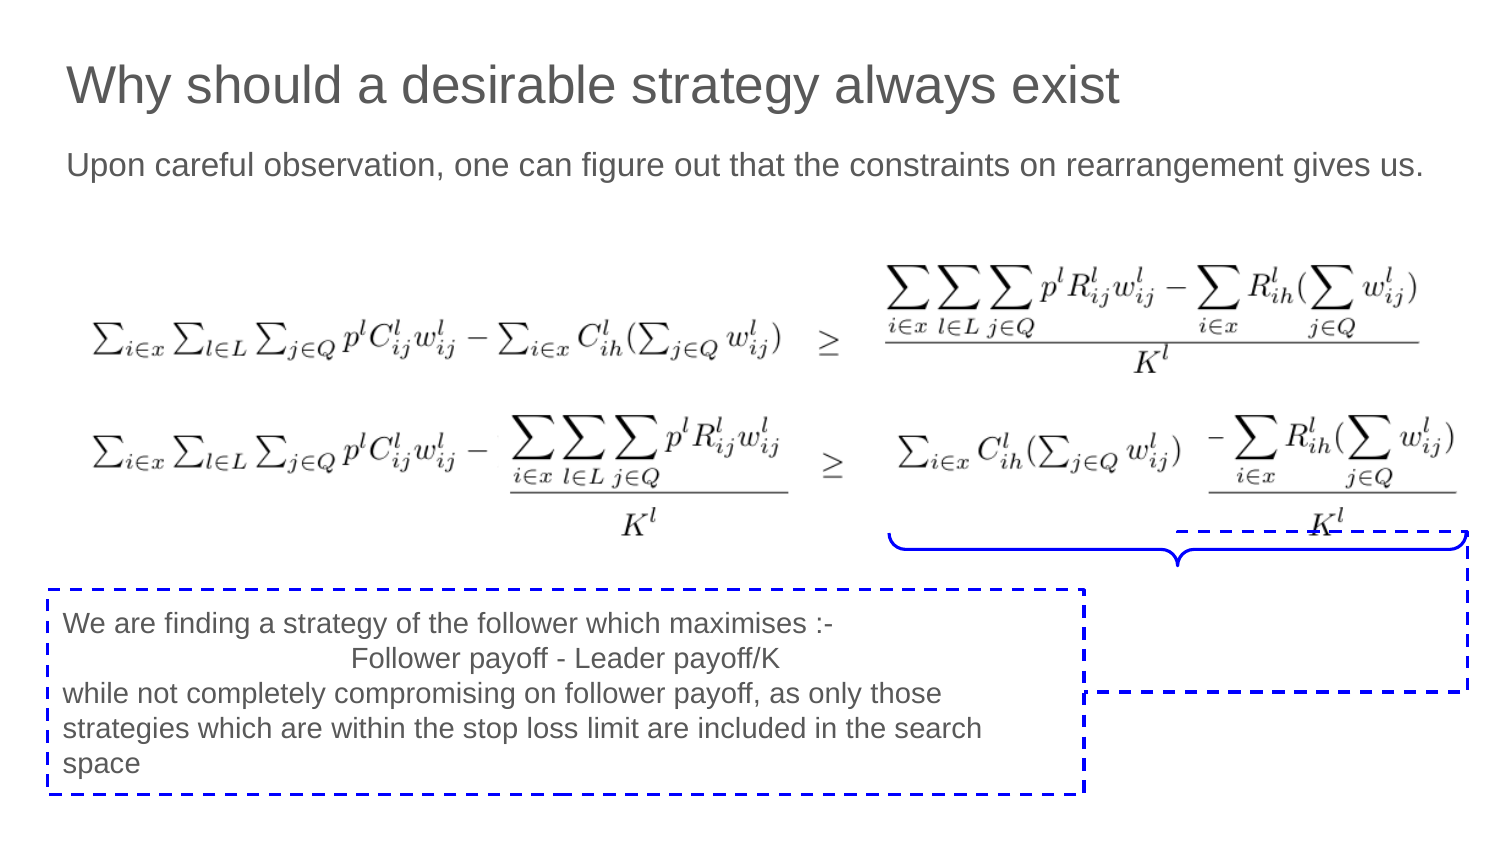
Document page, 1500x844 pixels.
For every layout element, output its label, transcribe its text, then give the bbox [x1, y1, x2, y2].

picture [1288, 507, 1381, 549]
text_box [889, 533, 1283, 566]
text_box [1075, 573, 1186, 668]
picture [803, 426, 867, 508]
picture [1208, 395, 1464, 498]
picture [66, 245, 1430, 391]
picture [66, 401, 499, 493]
text_box [1385, 533, 1465, 550]
picture [893, 401, 1203, 493]
title Why should a desirable strategy always exist [51, 35, 1449, 126]
list Upon careful observation, one can figure out that the constraints on rearrangement gives us. [51, 126, 1449, 253]
picture [500, 395, 789, 498]
picture [600, 507, 693, 549]
text_box We are finding a strategy of the follower which maximises :- Follower payoff - Leader payoff/K while not completely compromising on follower payoff, as only those strategies which are within the stop loss limit are included in the search space [47, 589, 1085, 795]
